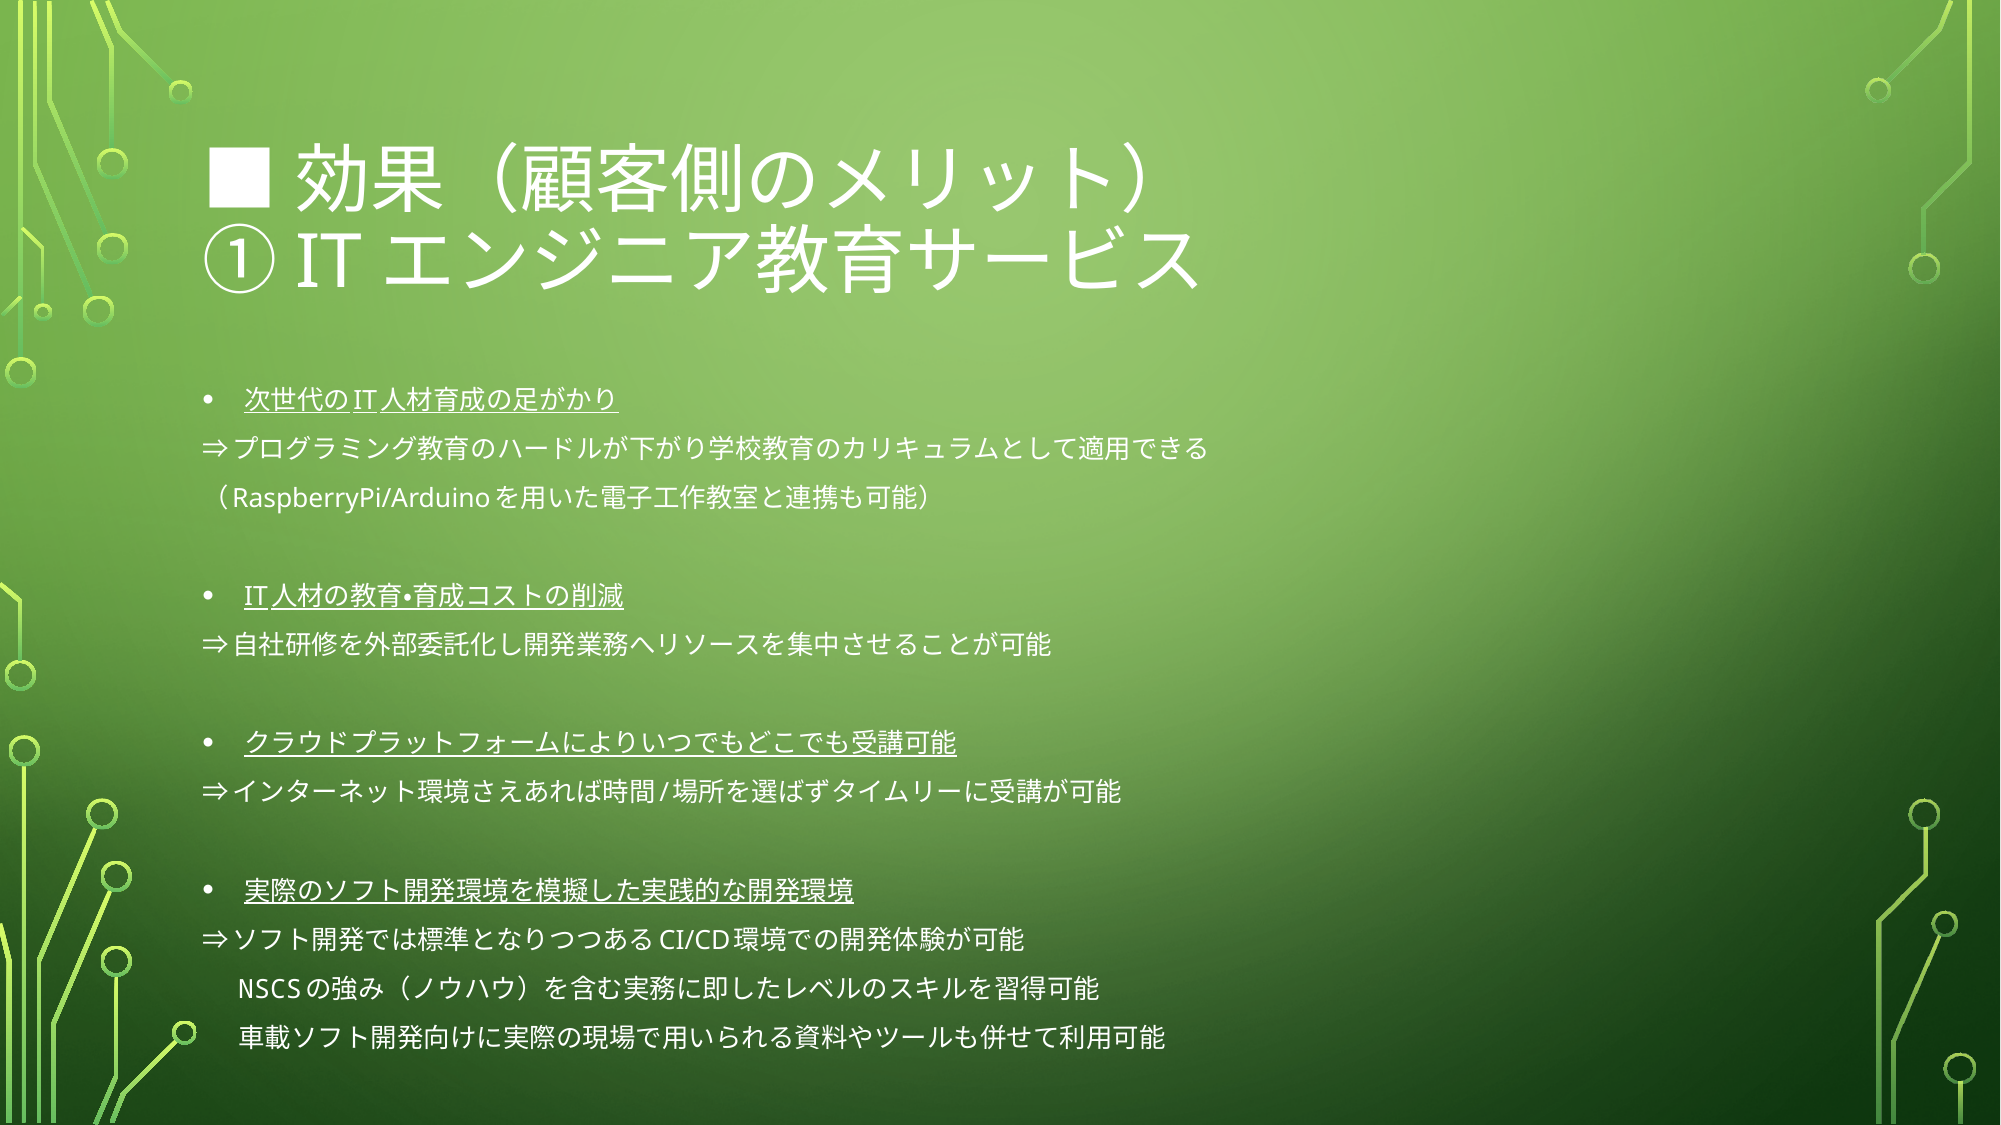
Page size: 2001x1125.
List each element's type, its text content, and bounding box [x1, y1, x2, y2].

title ■効果（顧客側のメリット） ①ITエンジニア教育サービス [187, 101, 1813, 344]
list 次世代のIT人材育成の足がかり ⇒プログラミング教育のハードルが下がり学校教育のカリキュラムとして適用できる （RaspberryPi/Arduinoを用いた電子工作教室と連携も可能） IT人材の教育・育成コストの削減 ⇒自社研修を外部委託化し開発業務へリソースを集中させることが可能 クラウドプラットフォームによりいつでもどこでも受講可能 ⇒インターネット環境さえあれば時間/場所を選ばずタイムリーに受講が可能 実際のソフト開発環境を模擬した実践的な開発環境 ⇒ソフト開発では標準となりつつあるCI/CD環境での開発体験が可能 NSCSの強み（ノウハウ）を含む実務に即したレベルのスキルを習得可能 車載ソフト開発向けに実際の現場で用いられる資料やツールも併せて利用可能 [187, 369, 1813, 1072]
